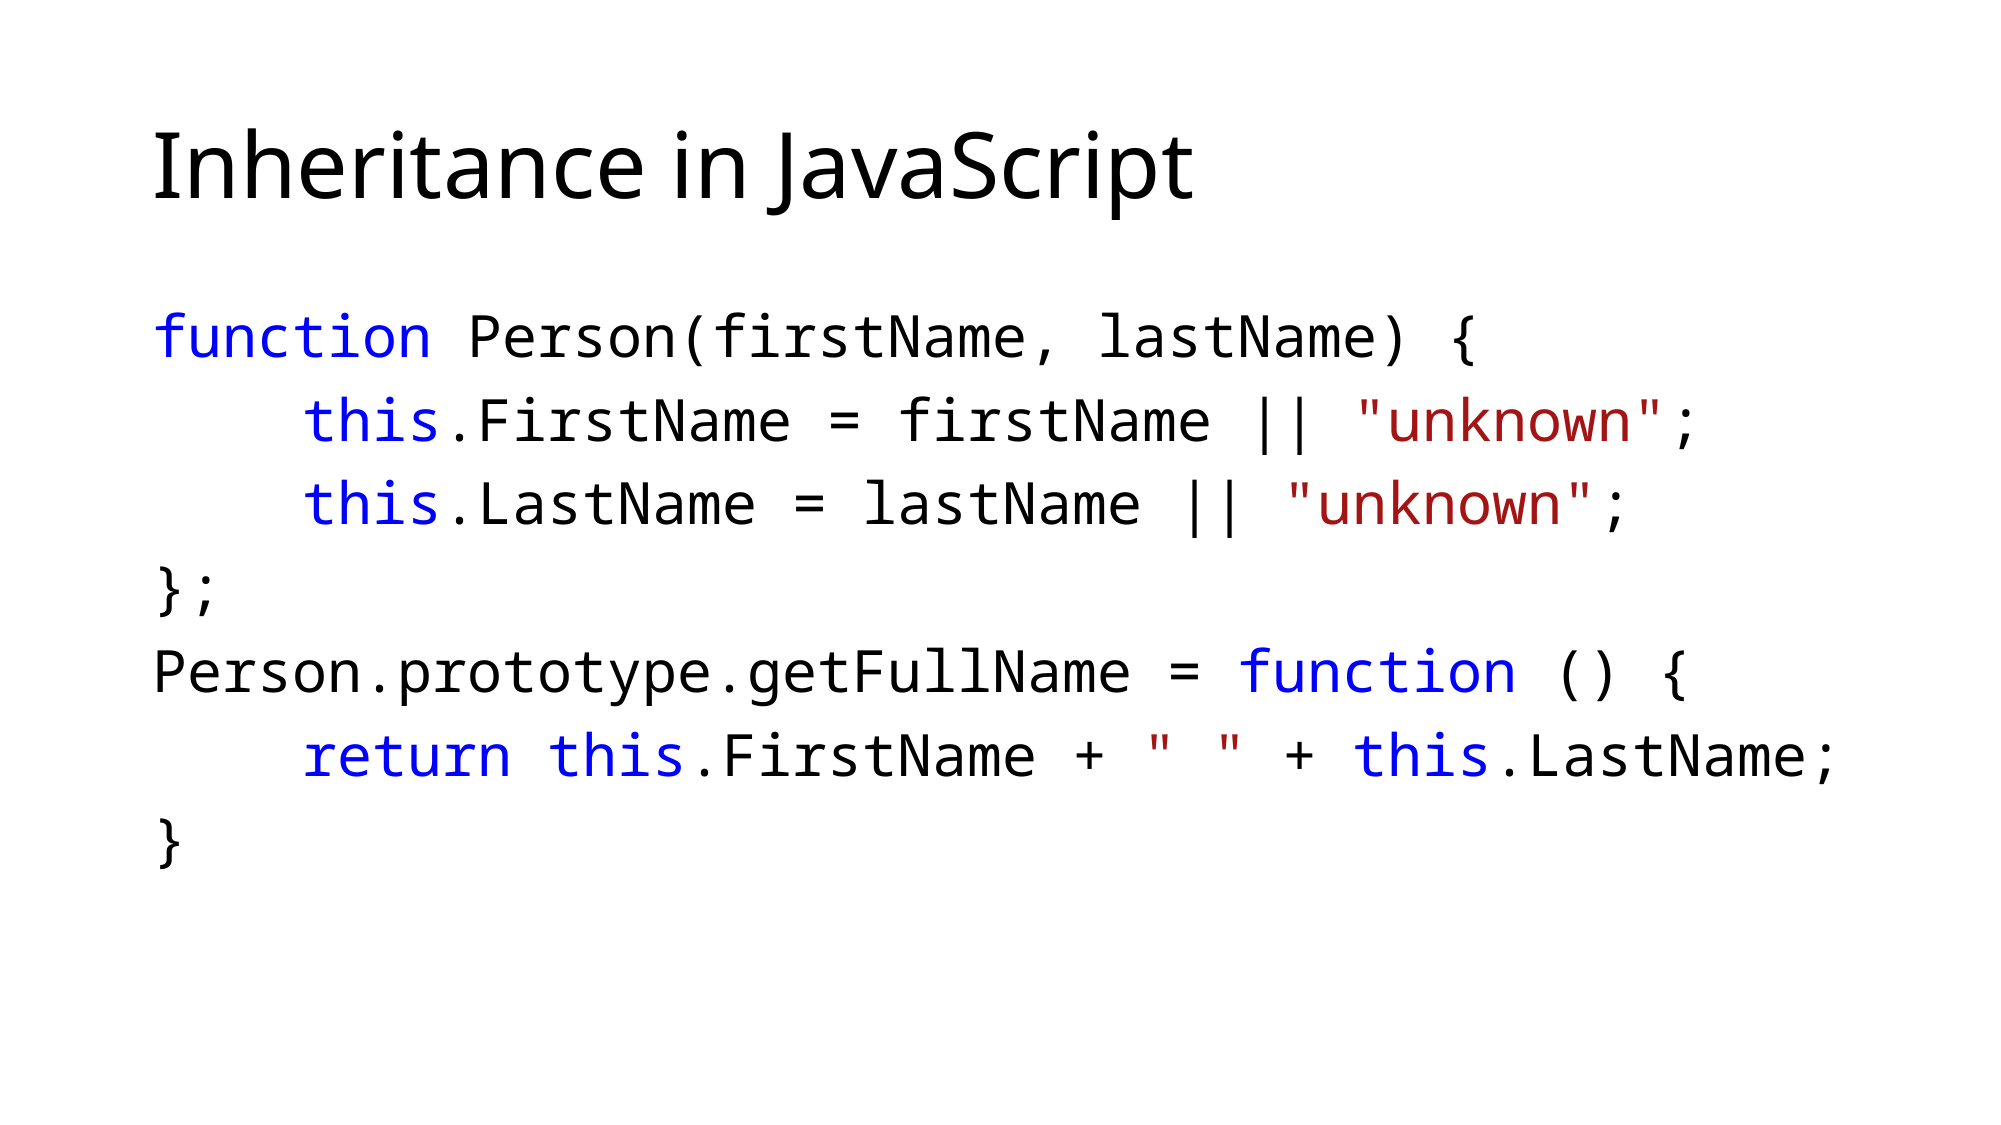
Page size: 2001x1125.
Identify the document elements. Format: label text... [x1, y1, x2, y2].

title Inheritance in JavaScript [137, 59, 1863, 278]
list function Person(firstName, lastName) { this.FirstName = firstName || "unknown"; this.LastName = lastName || "unknown"; }; Person.prototype.getFullName = function () { return this.FirstName + " " + this.LastName; } [137, 299, 1863, 1014]
